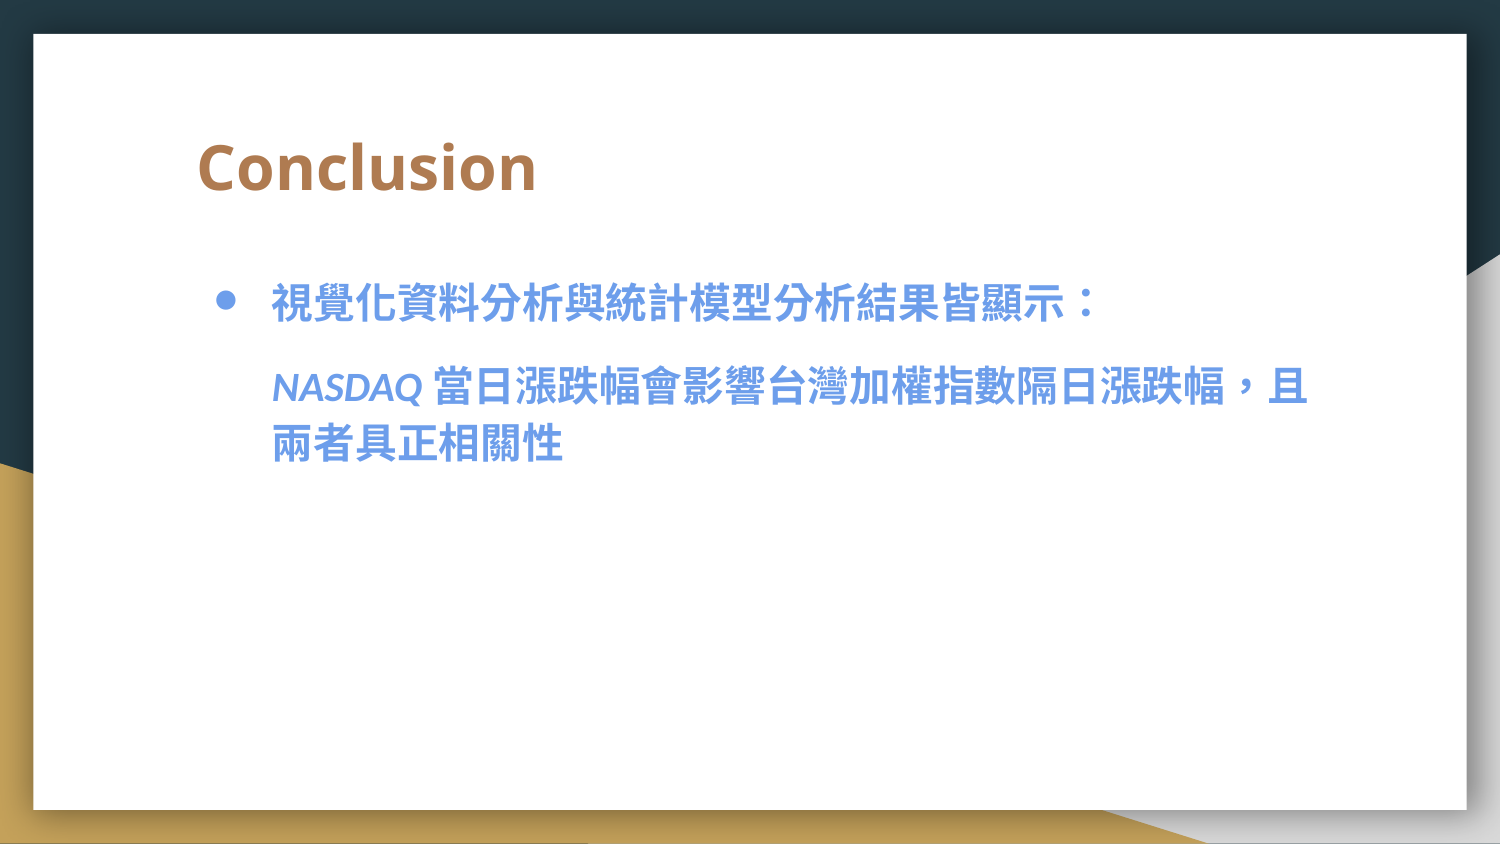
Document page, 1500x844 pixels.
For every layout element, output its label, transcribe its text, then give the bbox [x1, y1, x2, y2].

list 視覺化資料分析與統計模型分析結果皆顯示： NASDAQ當日漲跌幅會影響台灣加權指數隔日漲跌幅，且兩者具正相關性 [181, 254, 1344, 471]
title Conclusion [181, 113, 1413, 227]
